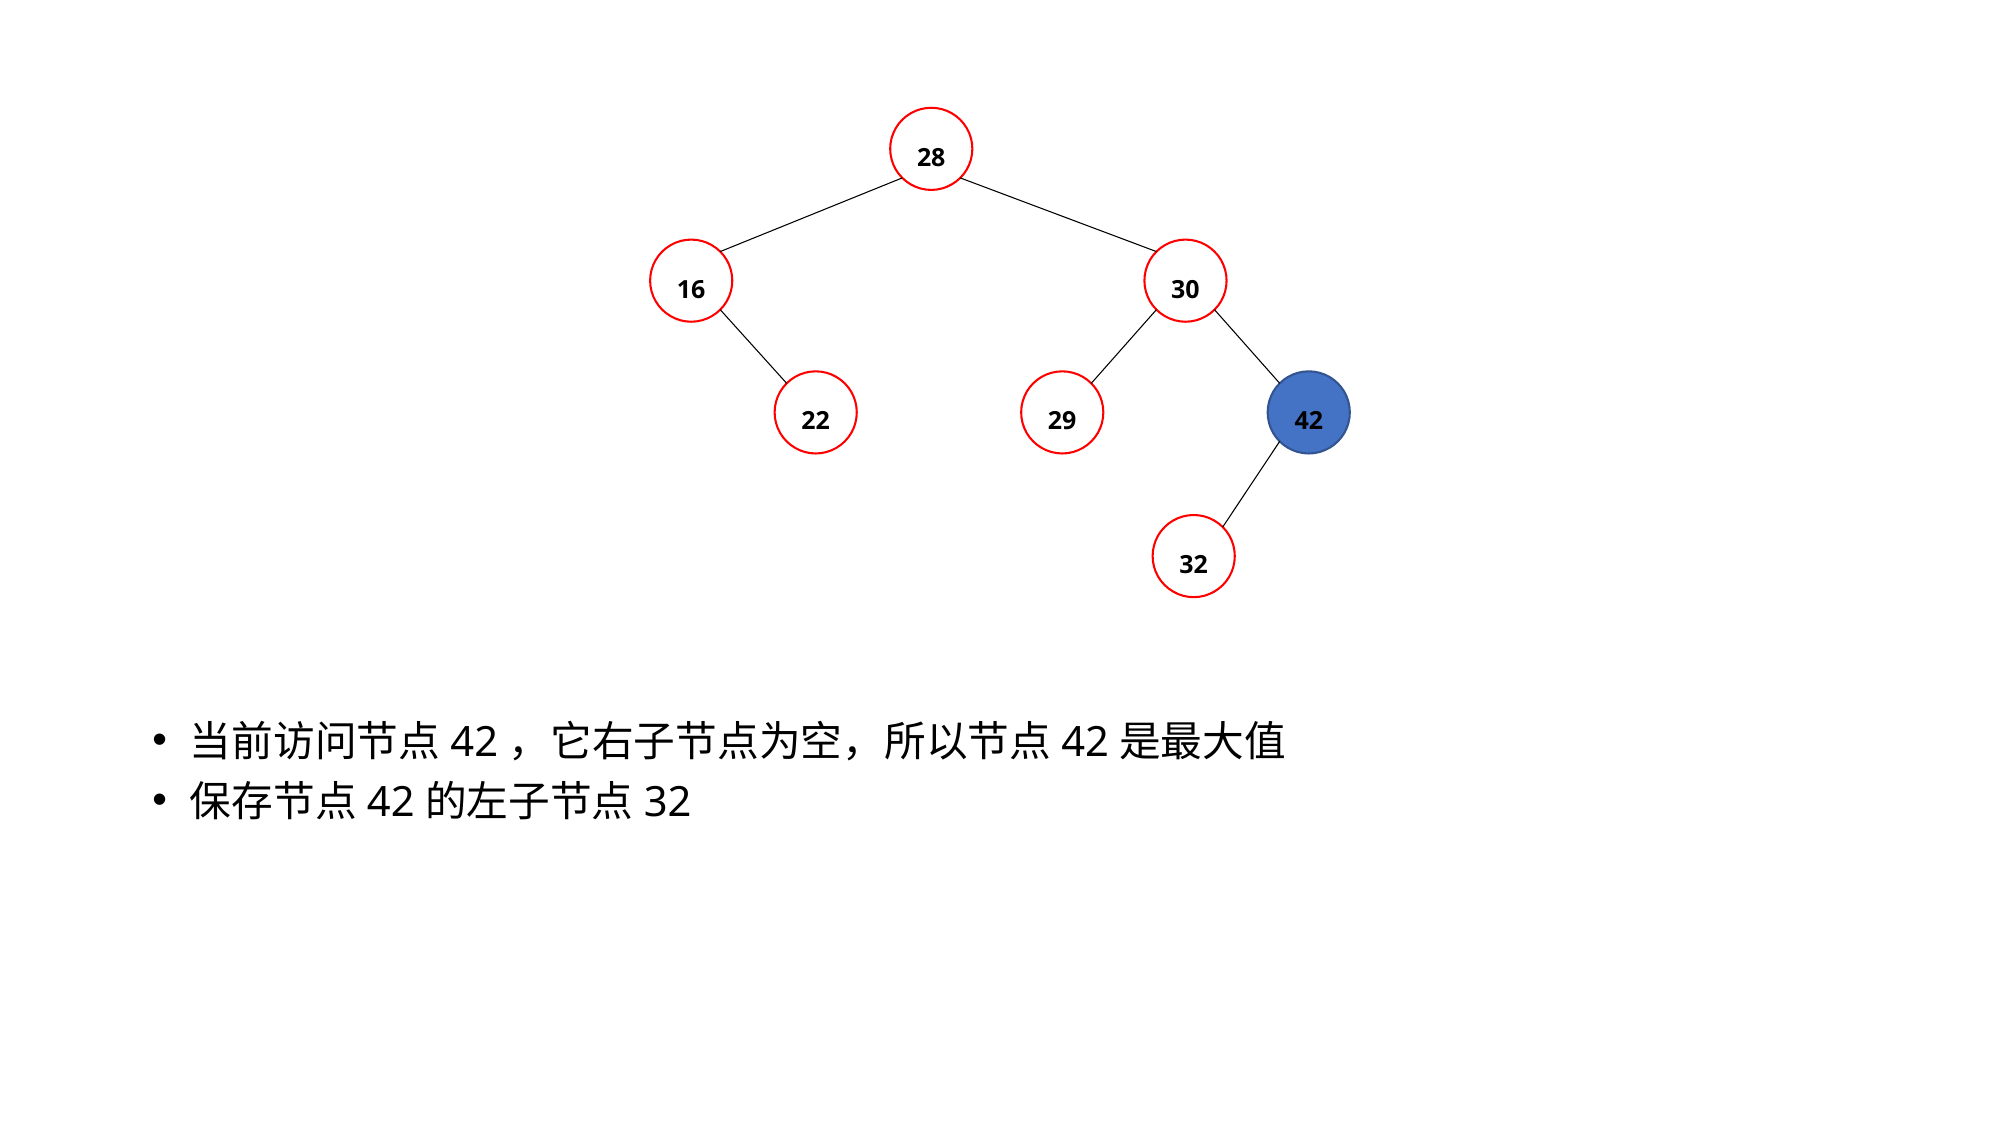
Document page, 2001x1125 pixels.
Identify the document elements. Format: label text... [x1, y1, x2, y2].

list 当前访问节点42，它右子节点为空，所以节点42是最大值 保存节点42的左子节点32 [137, 646, 1863, 1044]
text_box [650, 107, 1350, 598]
